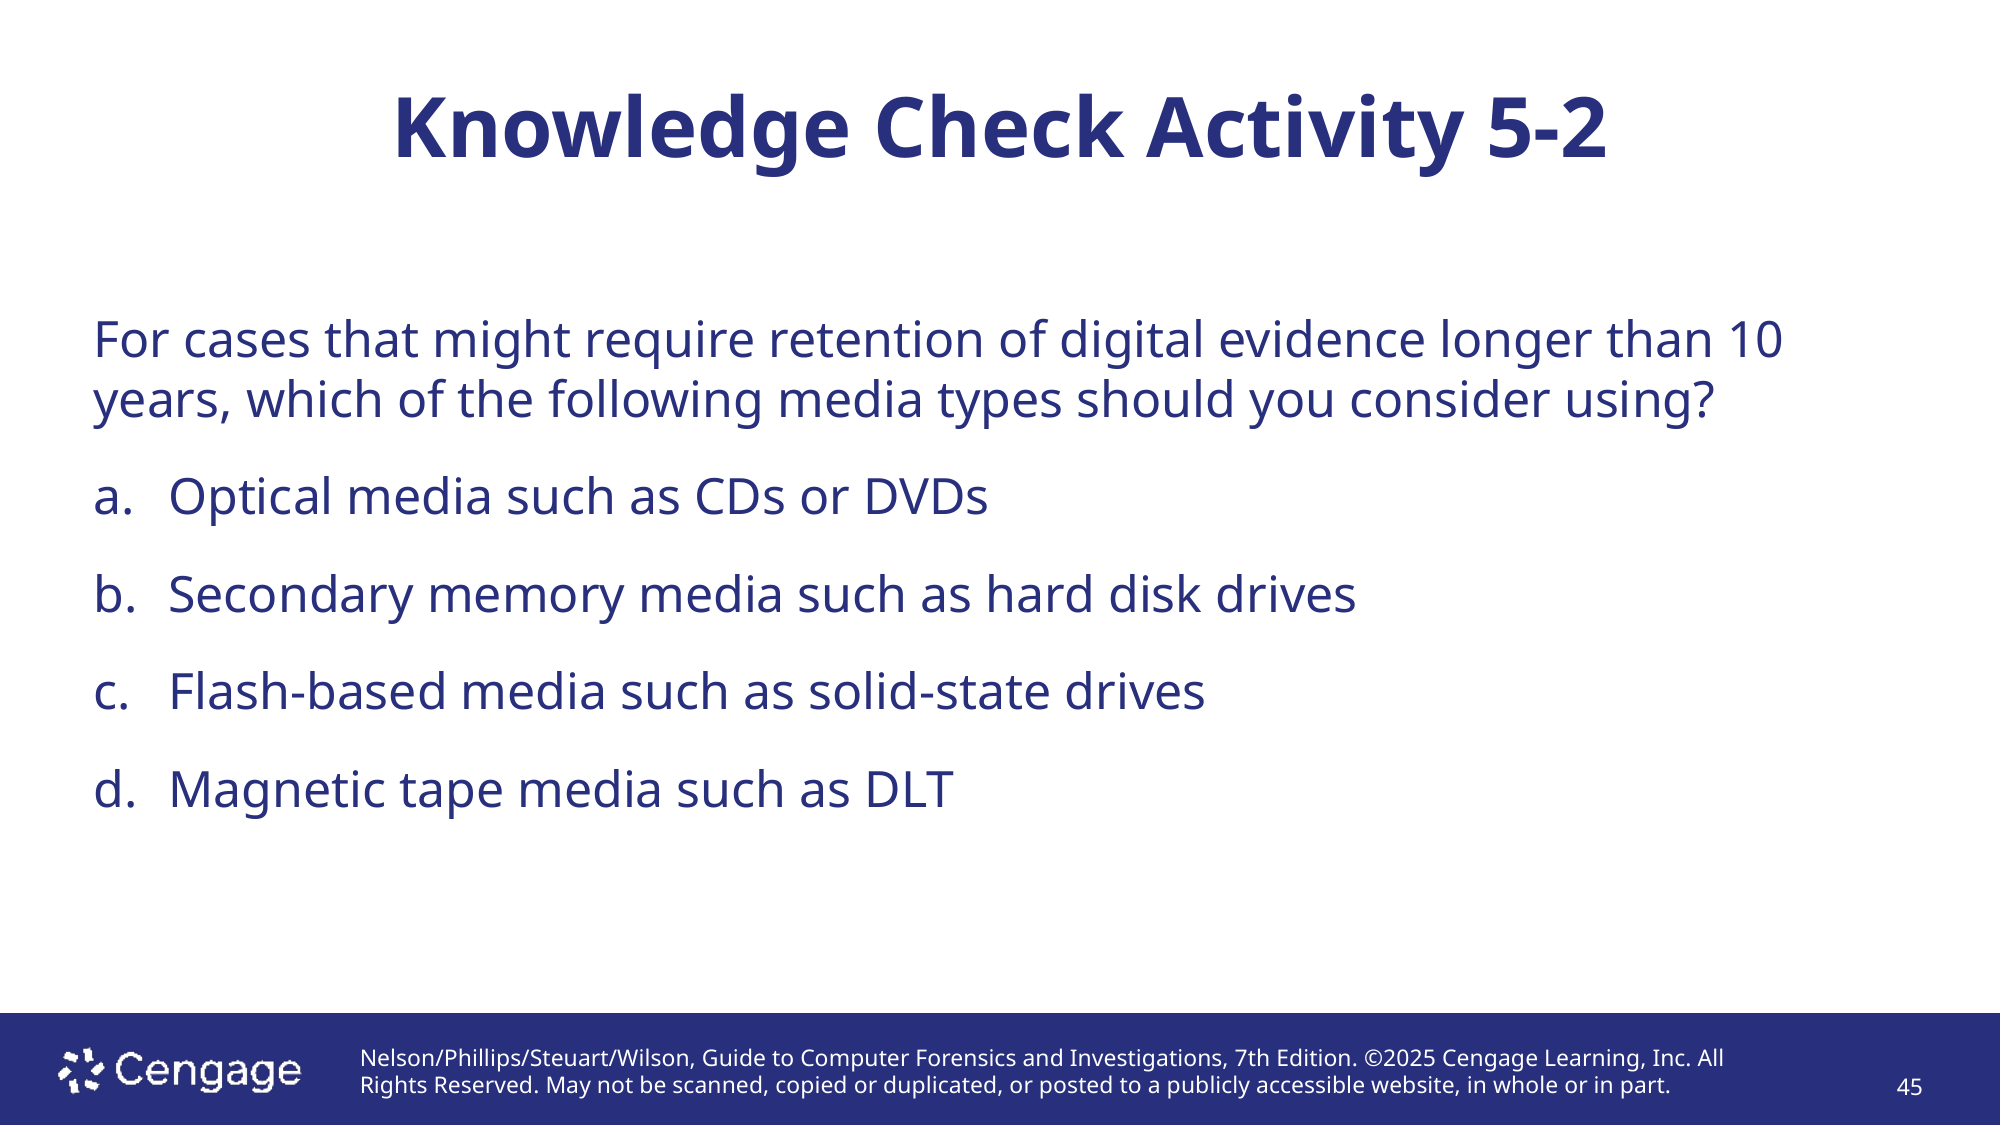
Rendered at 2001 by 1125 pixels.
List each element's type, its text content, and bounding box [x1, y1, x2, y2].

picture [30, 1020, 329, 1122]
list For cases that might require retention of digital evidence longer than 10 years, which of the following media types should you consider using? Optical media such as CDs or DVDs Secondary memory media such as hard disk drives Flash-based media such as solid-state drives Magnetic tape media such as DLT [78, 299, 1923, 1014]
title Knowledge Check Activity 5-2 [78, 77, 1923, 278]
